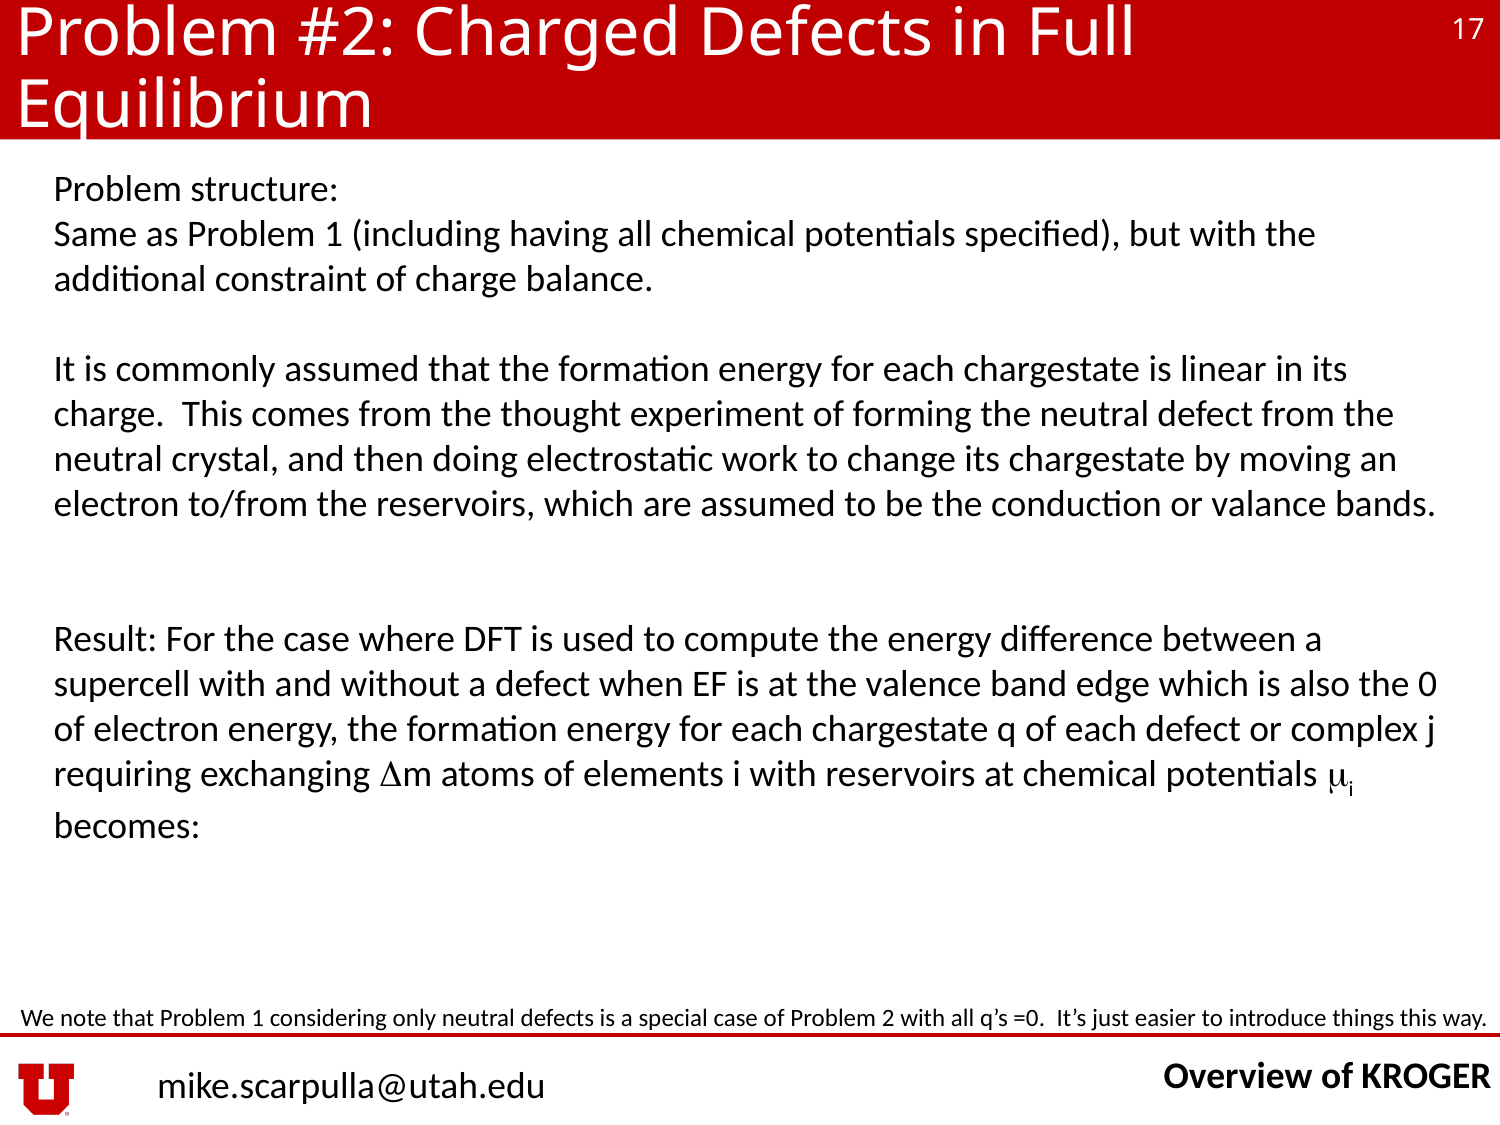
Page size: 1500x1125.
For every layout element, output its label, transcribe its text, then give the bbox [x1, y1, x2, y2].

text_box We note that Problem 1 considering only neutral defects is a special case of Problem 2 with all q’s =0. It’s just easier to introduce things this way. [5, 994, 1500, 1039]
slide_number 17 [1404, 0, 1500, 60]
picture [0, 1043, 92, 1125]
title Problem #2: Charged Defects in Full Equilibrium [0, 0, 1500, 140]
